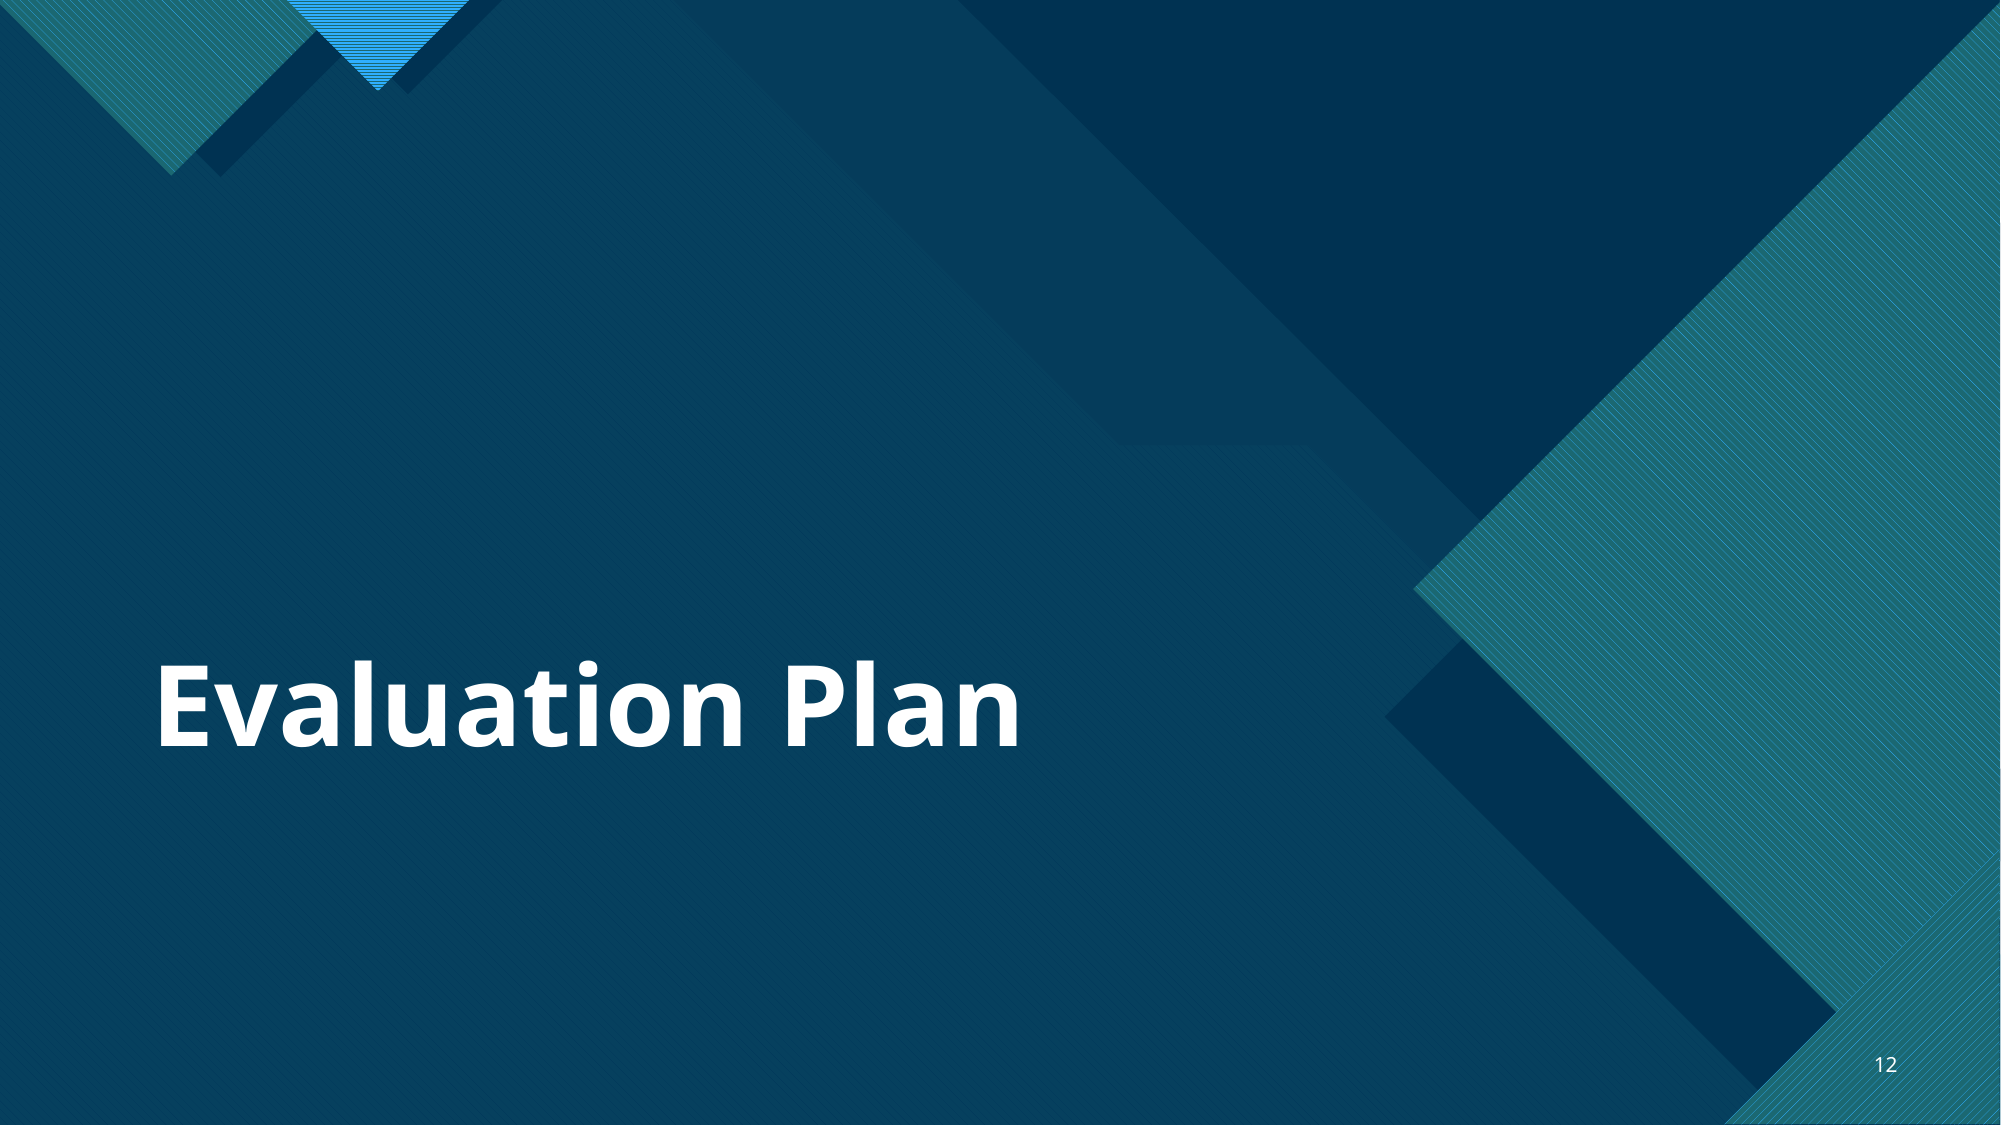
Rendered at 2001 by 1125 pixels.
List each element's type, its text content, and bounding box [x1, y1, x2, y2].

slide_number 12 [1845, 1035, 1913, 1096]
title Proposed Approach [1415, 427, 2001, 1125]
title Evaluation Plan [136, 637, 1413, 779]
